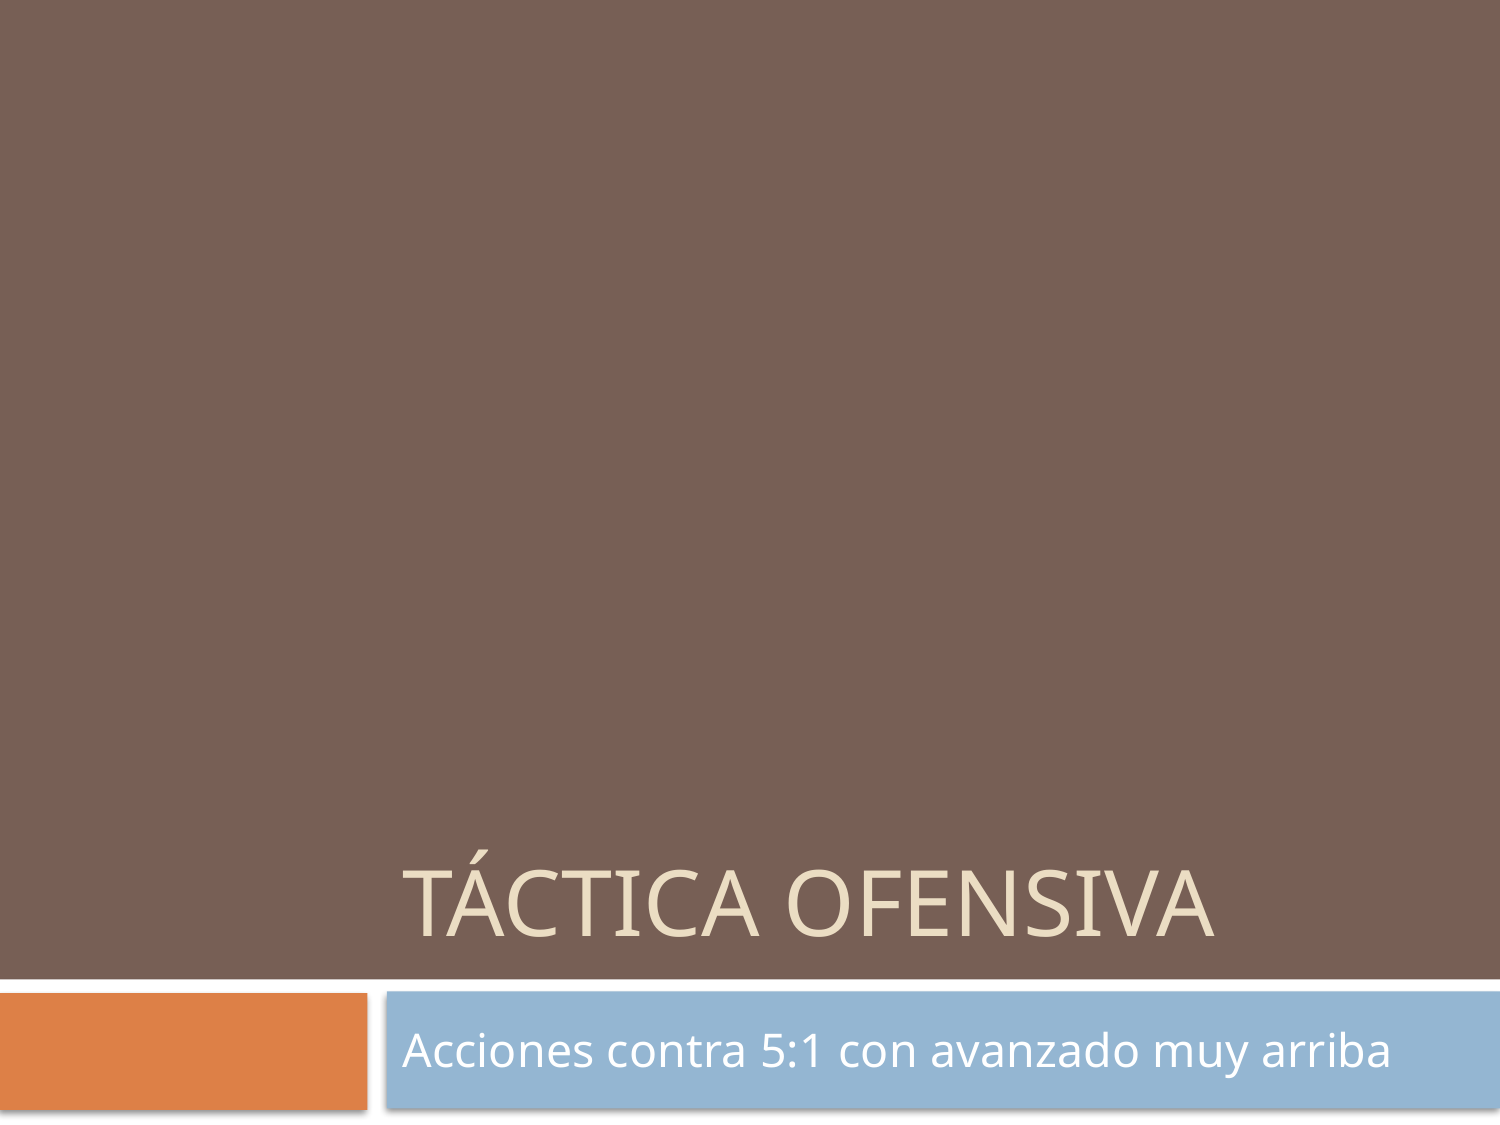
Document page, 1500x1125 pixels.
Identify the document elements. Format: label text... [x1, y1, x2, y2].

subtitle Acciones contra 5:1 con avanzado muy arriba [387, 992, 1488, 1105]
title Táctica ofensiva [387, 662, 1450, 963]
